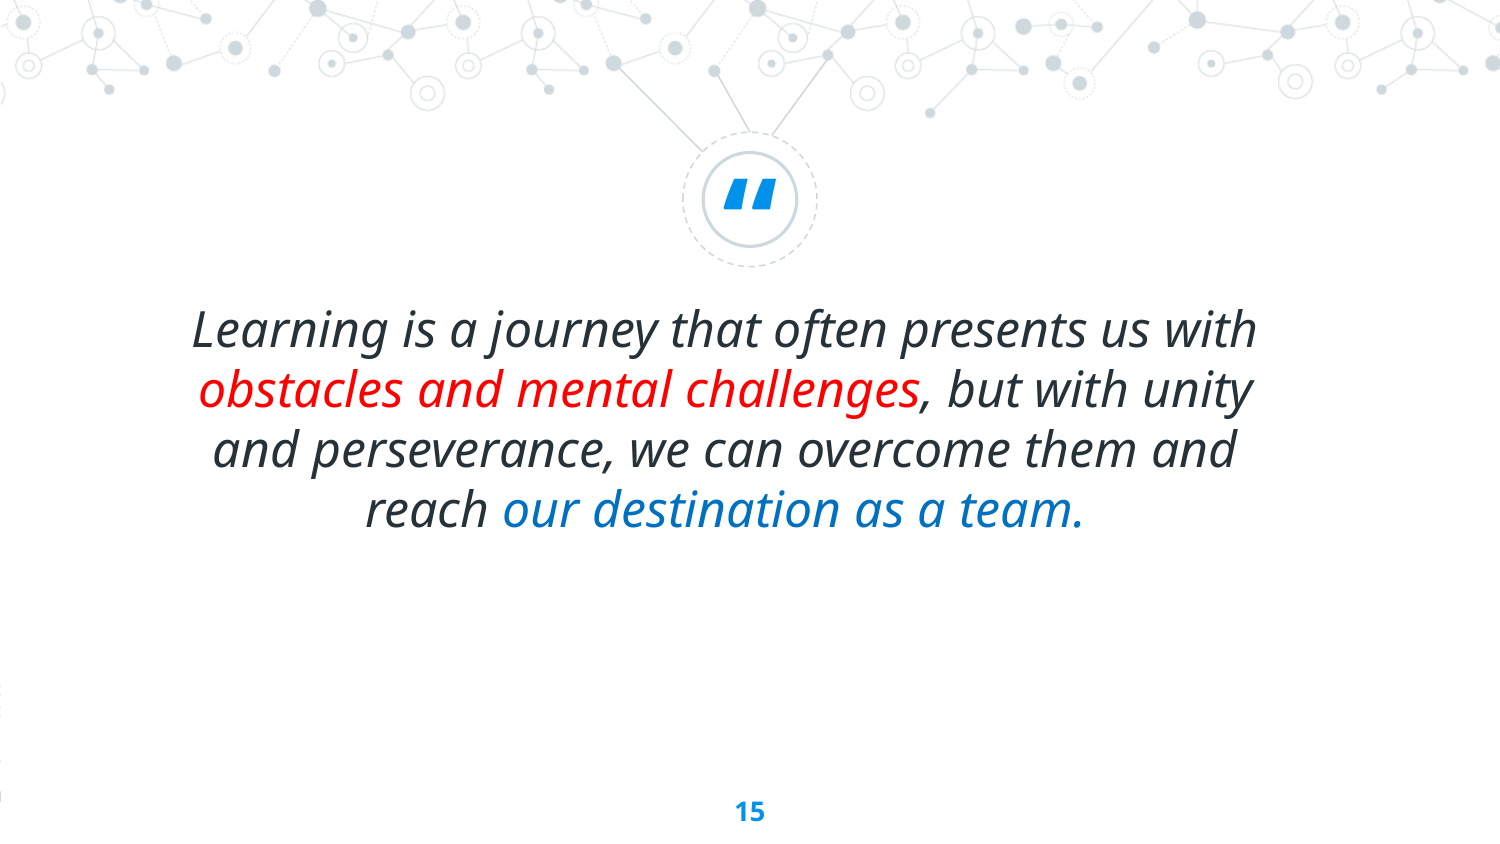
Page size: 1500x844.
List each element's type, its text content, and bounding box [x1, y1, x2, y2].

slide_number 15 [0, 779, 1500, 844]
picture [0, 0, 1500, 779]
list Learning is a journey that often presents us with obstacles and mental challenges, but with unity and perseverance, we can overcome them and reach our destination as a team. [151, 282, 1301, 418]
